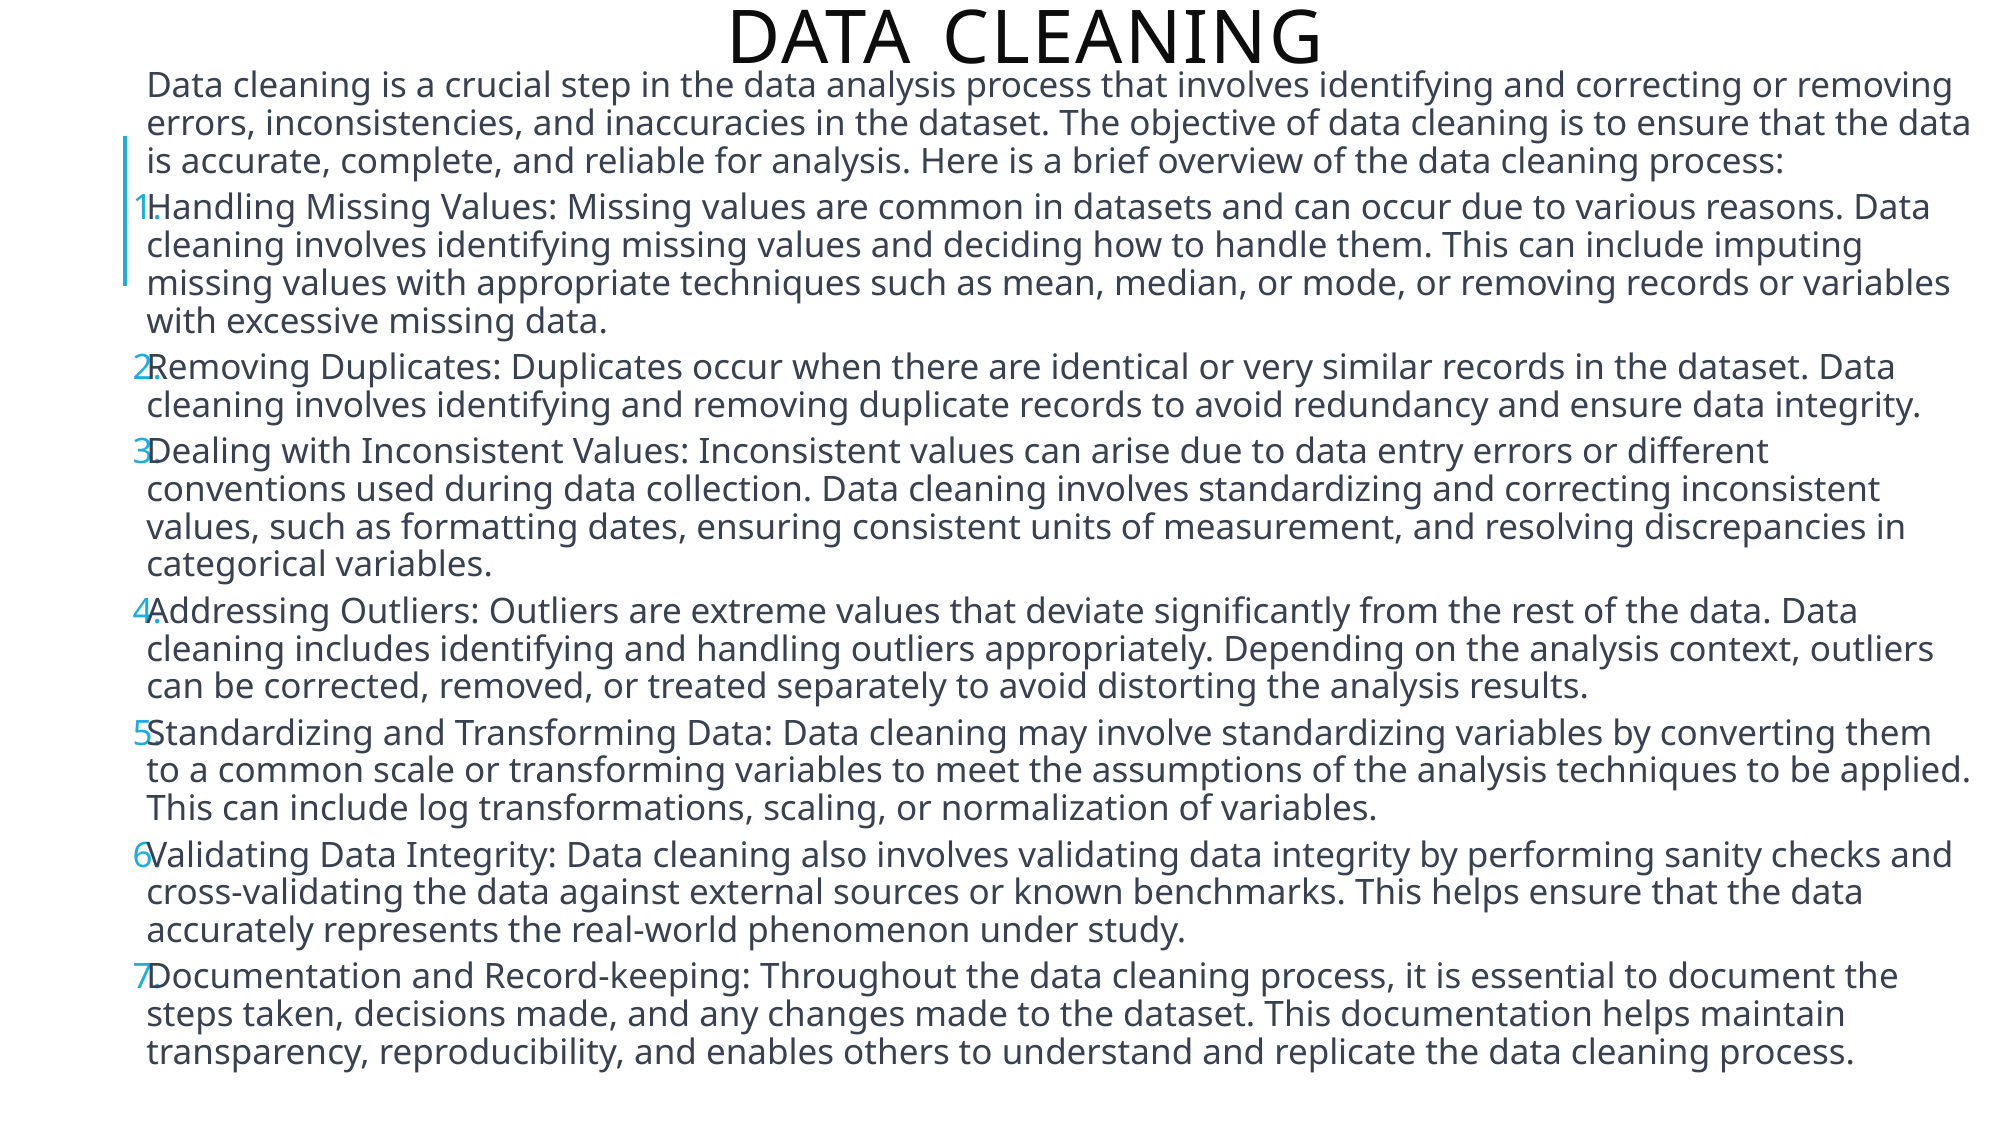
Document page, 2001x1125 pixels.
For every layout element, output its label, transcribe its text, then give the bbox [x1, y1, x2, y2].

list Data cleaning is a crucial step in the data analysis process that involves identifying and correcting or removing errors, inconsistencies, and inaccuracies in the dataset. The objective of data cleaning is to ensure that the data is accurate, complete, and reliable for analysis. Here is a brief overview of the data cleaning process: Handling Missing Values: Missing values are common in datasets and can occur due to various reasons. Data cleaning involves identifying missing values and deciding how to handle them. This can include imputing missing values with appropriate techniques such as mean, median, or mode, or removing records or variables with excessive missing data. Removing Duplicates: Duplicates occur when there are identical or very similar records in the dataset. Data cleaning involves identifying and removing duplicate records to avoid redundancy and ensure data integrity. Dealing with Inconsistent Values: Inconsistent values can arise due to data entry errors or different conventions used during data collection. Data cleaning involves standardizing and correcting inconsistent values, such as formatting dates, ensuring consistent units of measurement, and resolving discrepancies in categorical variables. Addressing Outliers: Outliers are extreme values that deviate significantly from the rest of the data. Data cleaning includes identifying and handling outliers appropriately. Depending on the analysis context, outliers can be corrected, removed, or treated separately to avoid distorting the analysis results. Standardizing and Transforming Data: Data cleaning may involve standardizing variables by converting them to a common scale or transforming variables to meet the assumptions of the analysis techniques to be applied. This can include log transformations, scaling, or normalization of variables. Validating Data Integrity: Data cleaning also involves validating data integrity by performing sanity checks and cross-validating the data against external sources or known benchmarks. This helps ensure that the data accurately represents the real-world phenomenon under study. Documentation and Record-keeping: Throughout the data cleaning process, it is essential to document the steps taken, decisions made, and any changes made to the dataset. This documentation helps maintain transparency, reproducibility, and enables others to understand and replicate the data cleaning process. [125, 60, 1984, 1115]
title Data Cleaning [711, 0, 1804, 60]
